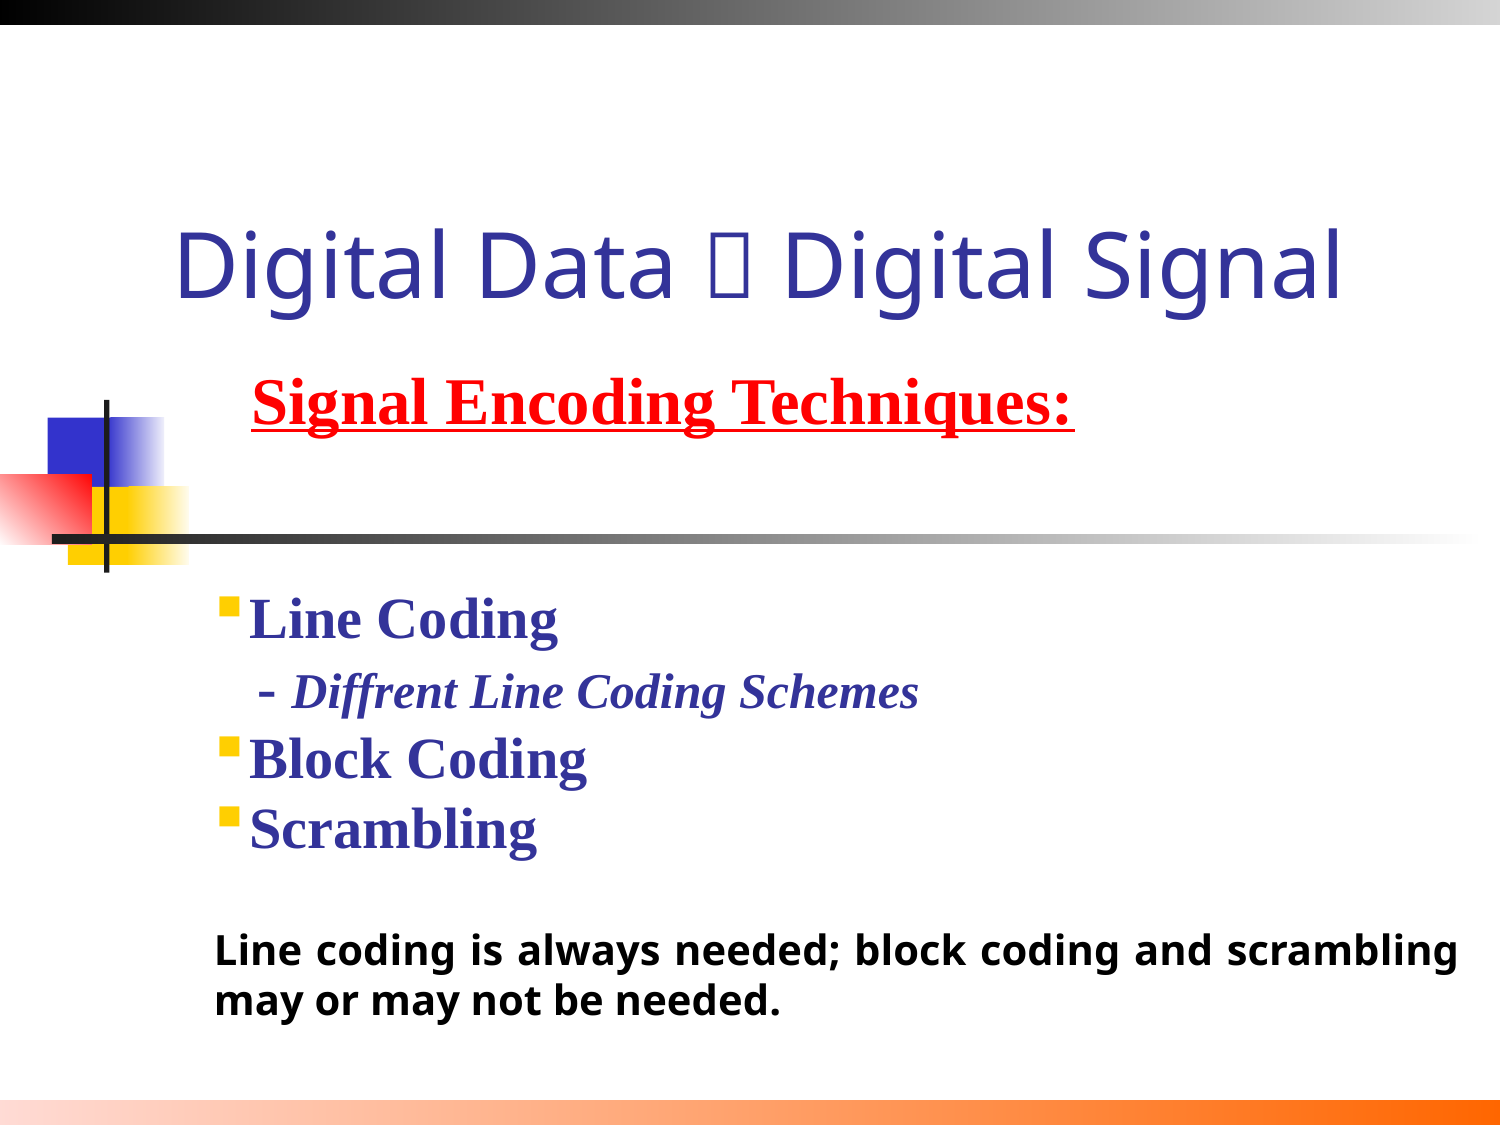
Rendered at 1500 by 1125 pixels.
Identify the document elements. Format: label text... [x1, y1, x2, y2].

text_box Line Coding - Diffrent Line Coding Schemes Block Coding Scrambling [199, 573, 1364, 868]
text_box Signal Encoding Techniques: [236, 350, 1090, 446]
text_box Line coding is always needed; block coding and scrambling may or may not be needed. [199, 916, 1475, 1032]
title B8ZS [574, 1100, 579, 1125]
title Digital Data  Digital Signal [121, 84, 1398, 325]
